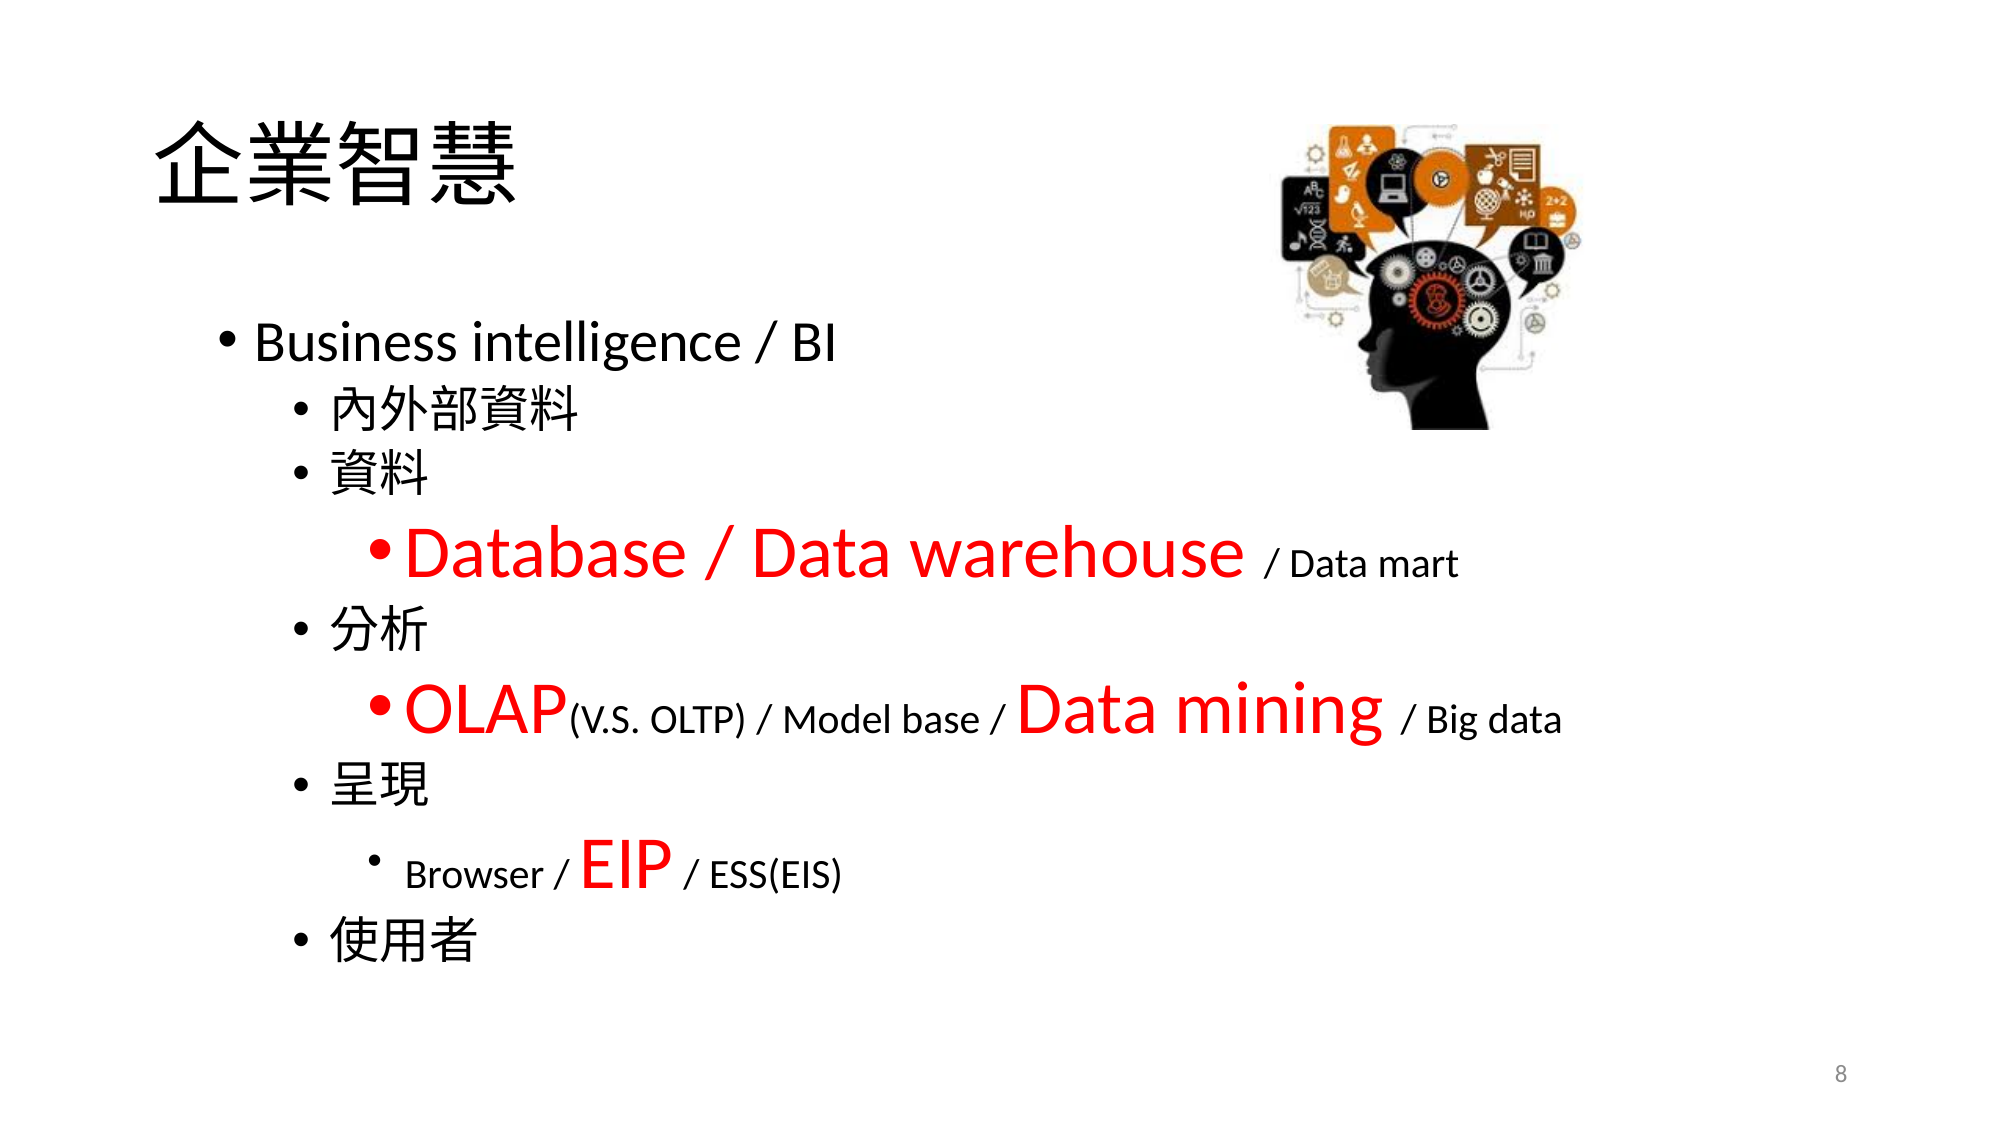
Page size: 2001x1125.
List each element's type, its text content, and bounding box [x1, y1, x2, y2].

slide_number 8 [1412, 1042, 1863, 1103]
title 企業智慧 [137, 59, 1863, 278]
list Business intelligence / BI 內外部資料 資料 Database / Data warehouse / Data mart 分析 OLAP(V.S. OLTP) / Model base / Data mining / Big data 呈現 Browser / EIP / ESS(EIS) 使用者 [202, 303, 1928, 1017]
picture [1232, 124, 1638, 430]
